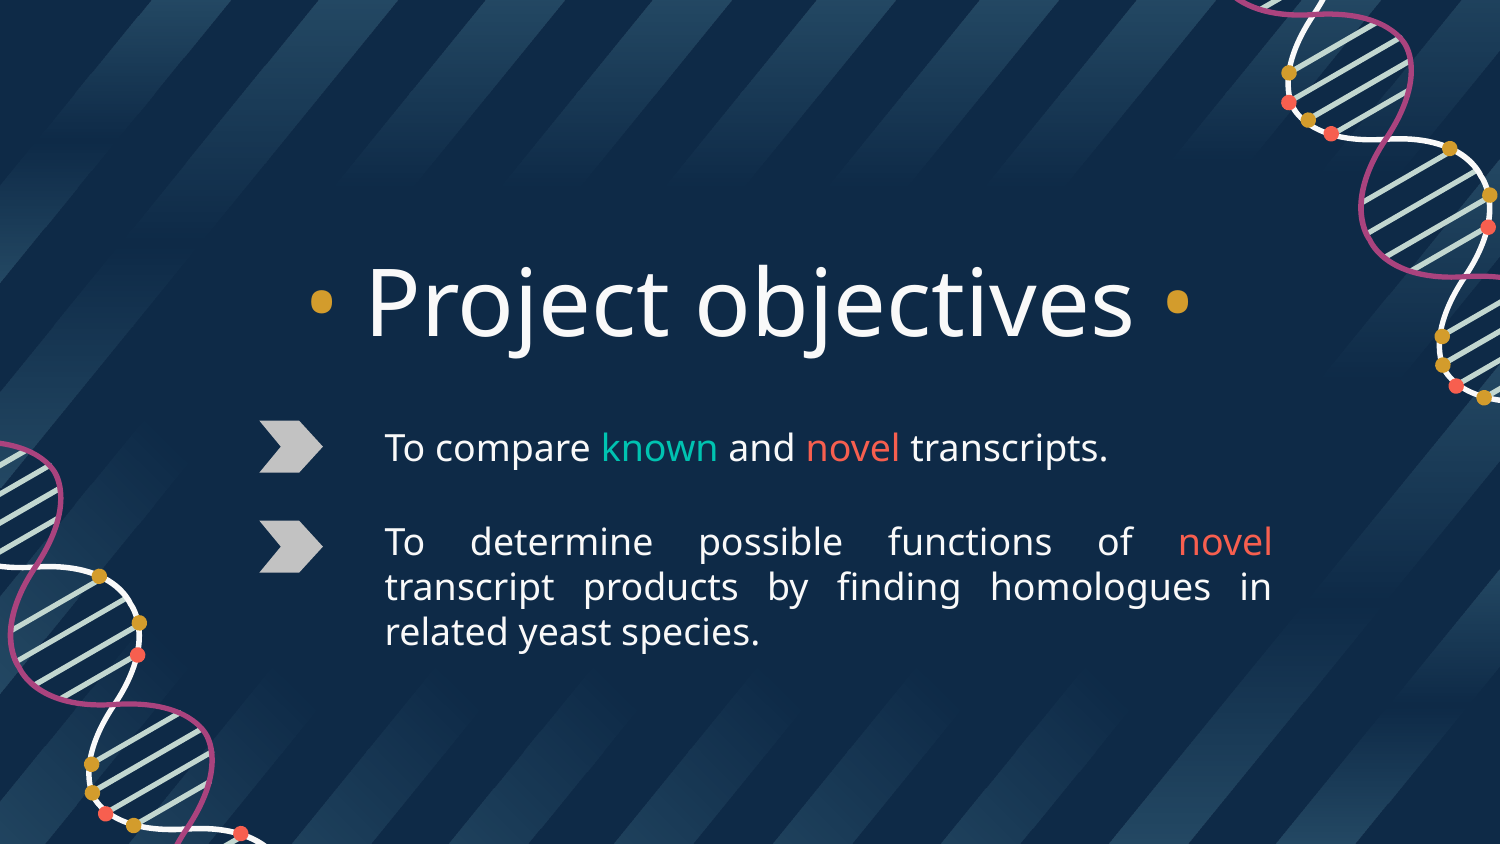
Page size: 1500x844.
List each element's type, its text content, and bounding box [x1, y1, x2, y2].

text_box [259, 420, 323, 473]
title • Project objectives • [147, 212, 1353, 387]
text_box To compare known and novel transcripts. [369, 408, 1279, 484]
text_box To determine possible functions of novel transcript products by finding homologues in related yeast species. [369, 502, 1288, 668]
text_box [259, 520, 323, 573]
